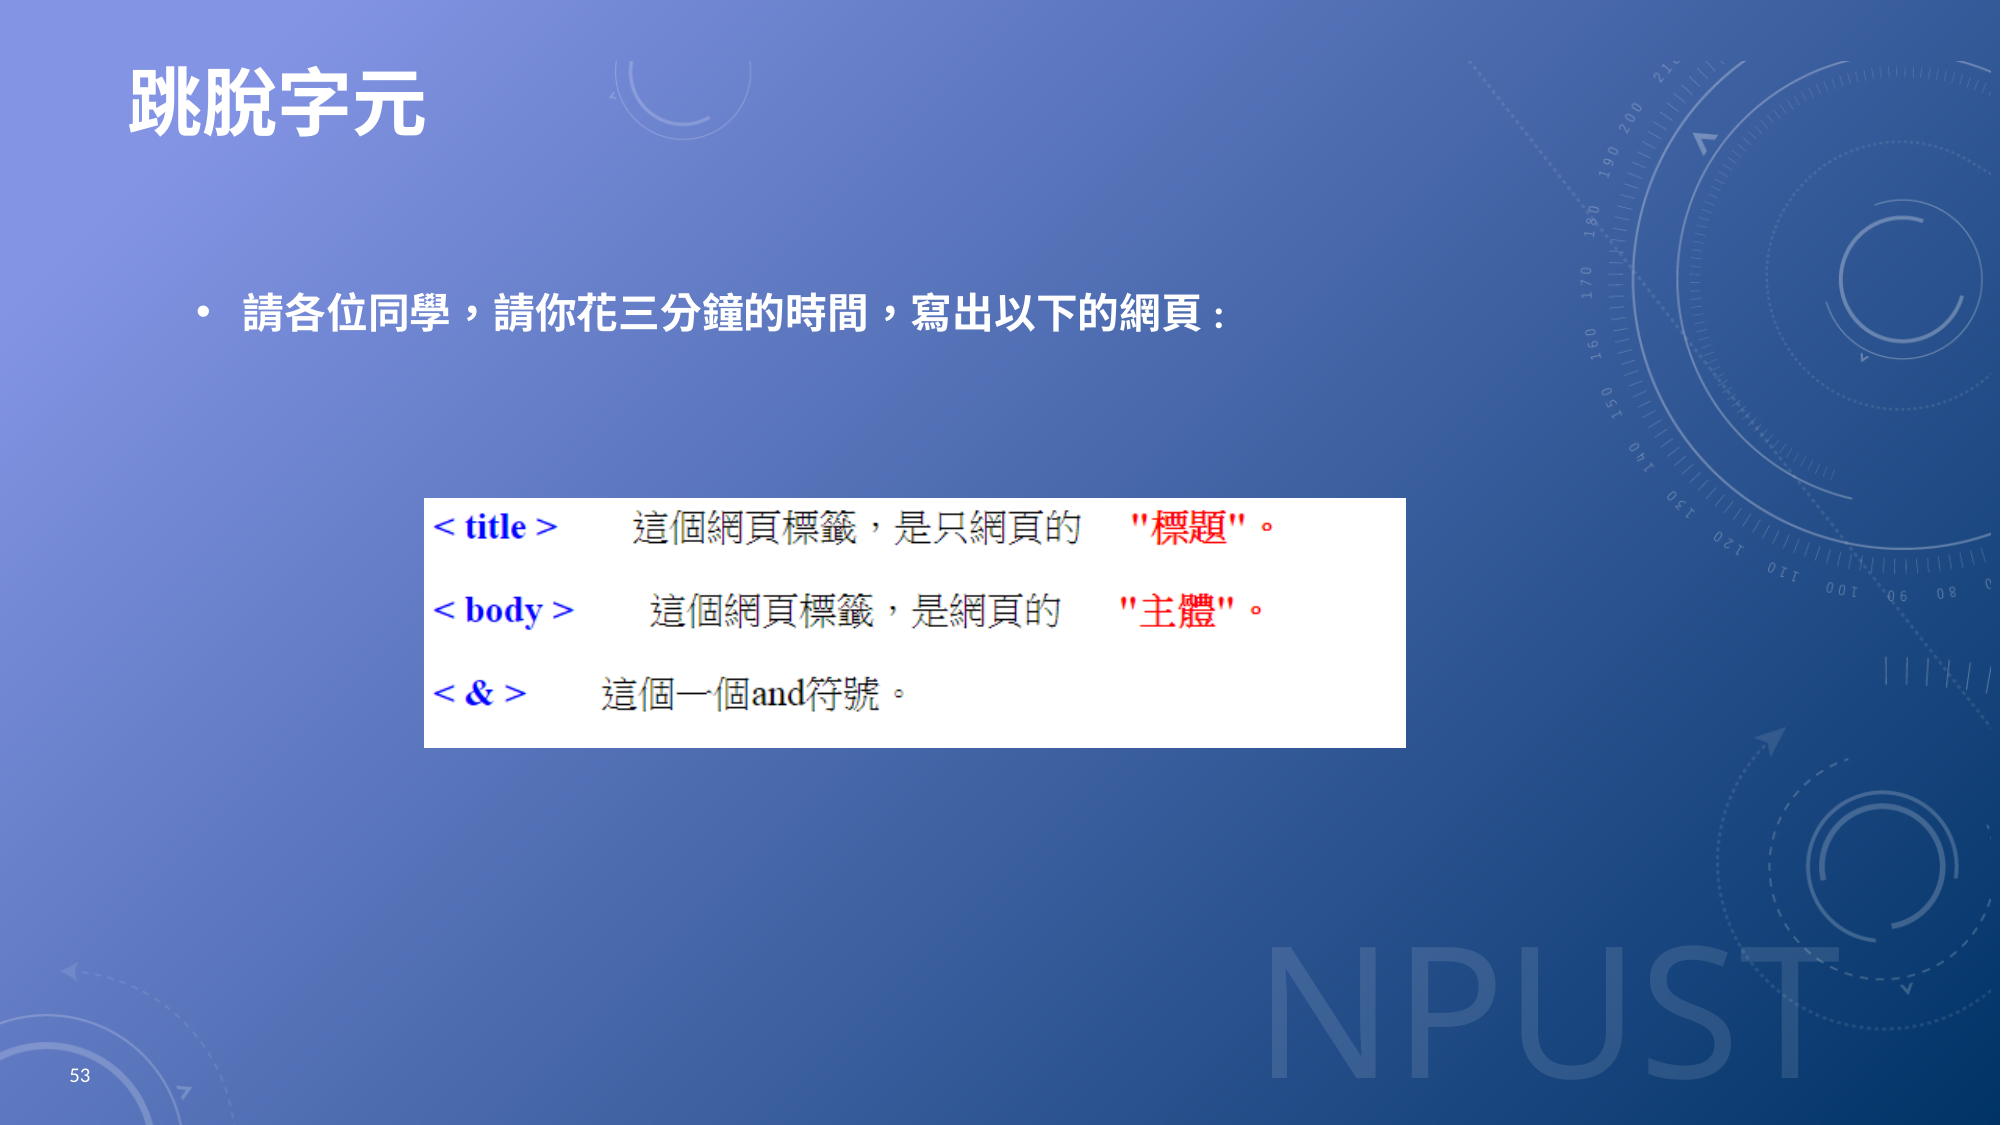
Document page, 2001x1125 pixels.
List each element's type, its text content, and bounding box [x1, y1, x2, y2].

picture [0, 61, 1991, 1125]
slide_number 53 [14, 1043, 106, 1106]
list 請各位同學，請你花三分鐘的時間，寫出以下的網頁: [181, 278, 1649, 968]
title 跳脫字元 [112, 24, 1775, 177]
